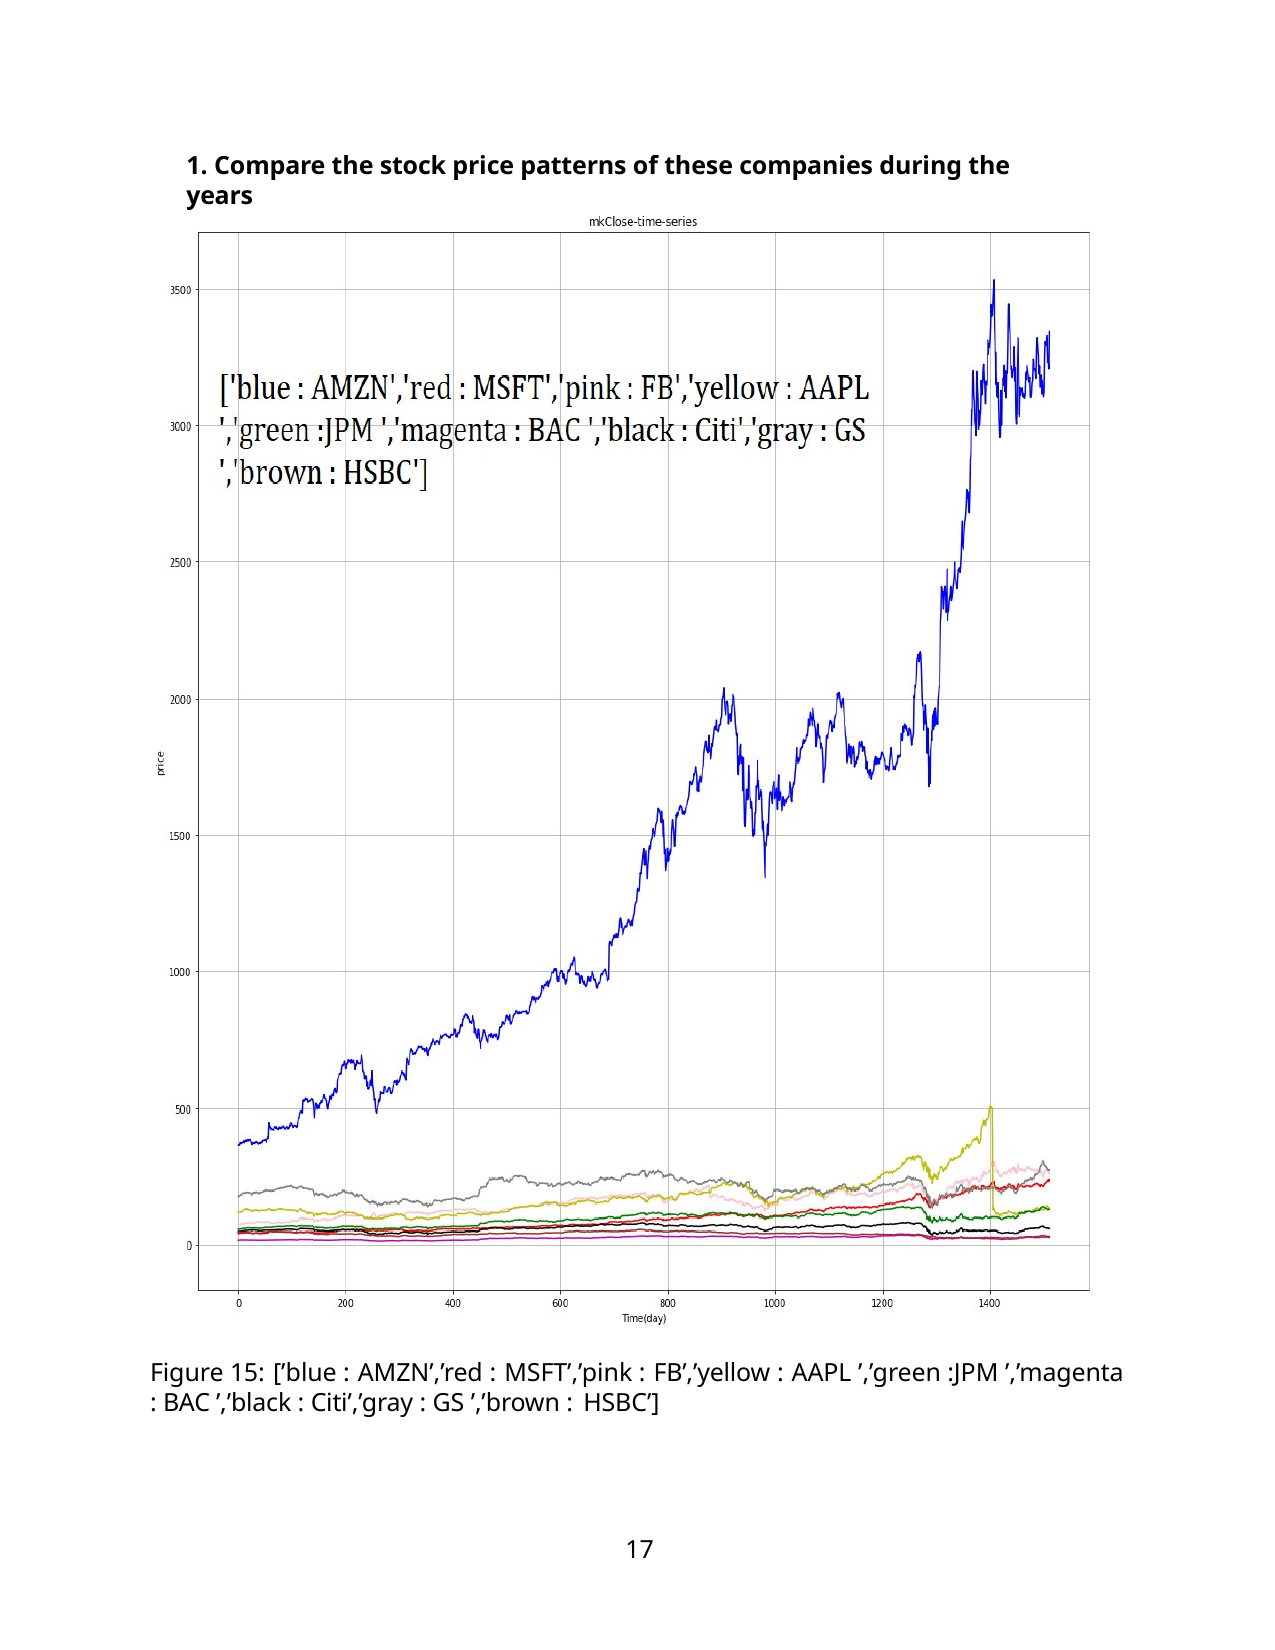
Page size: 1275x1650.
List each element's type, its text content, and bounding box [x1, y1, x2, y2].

text_box [156, 216, 1090, 1325]
text_box Figure 15: [’blue : AMZN’,’red : MSFT’,’pink : FB’,’yellow : AAPL ’,’green :JPM ’,’magenta : BAC ’,’black : Citi’,’gray : GS ’,’brown : HSBC’] [147, 1354, 1127, 1417]
text_box 1. Compare the stock price patterns of these companies during the years [184, 147, 1086, 210]
slide_number 10 [619, 1541, 656, 1650]
